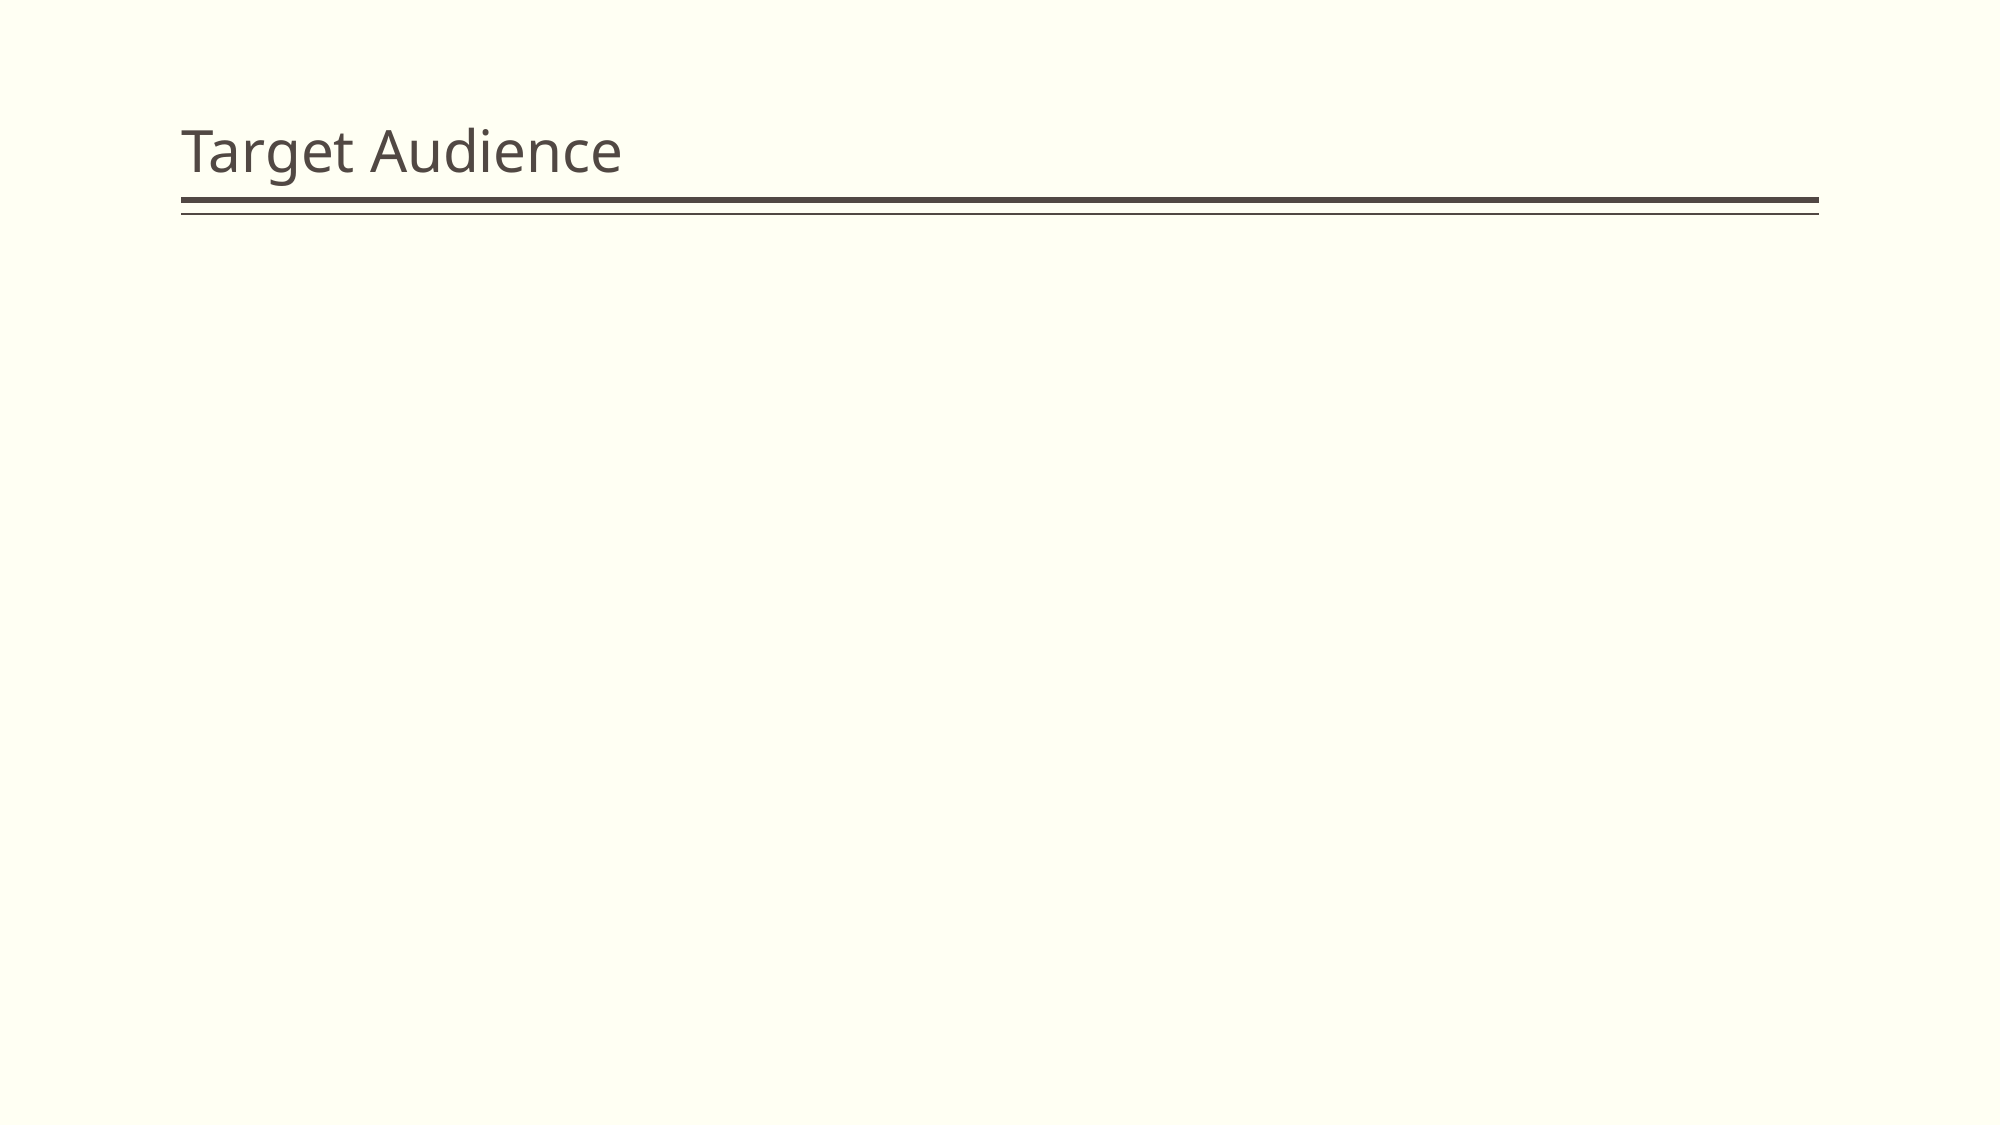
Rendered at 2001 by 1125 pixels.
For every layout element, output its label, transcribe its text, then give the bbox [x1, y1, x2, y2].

title Target Audience [181, 12, 1819, 193]
